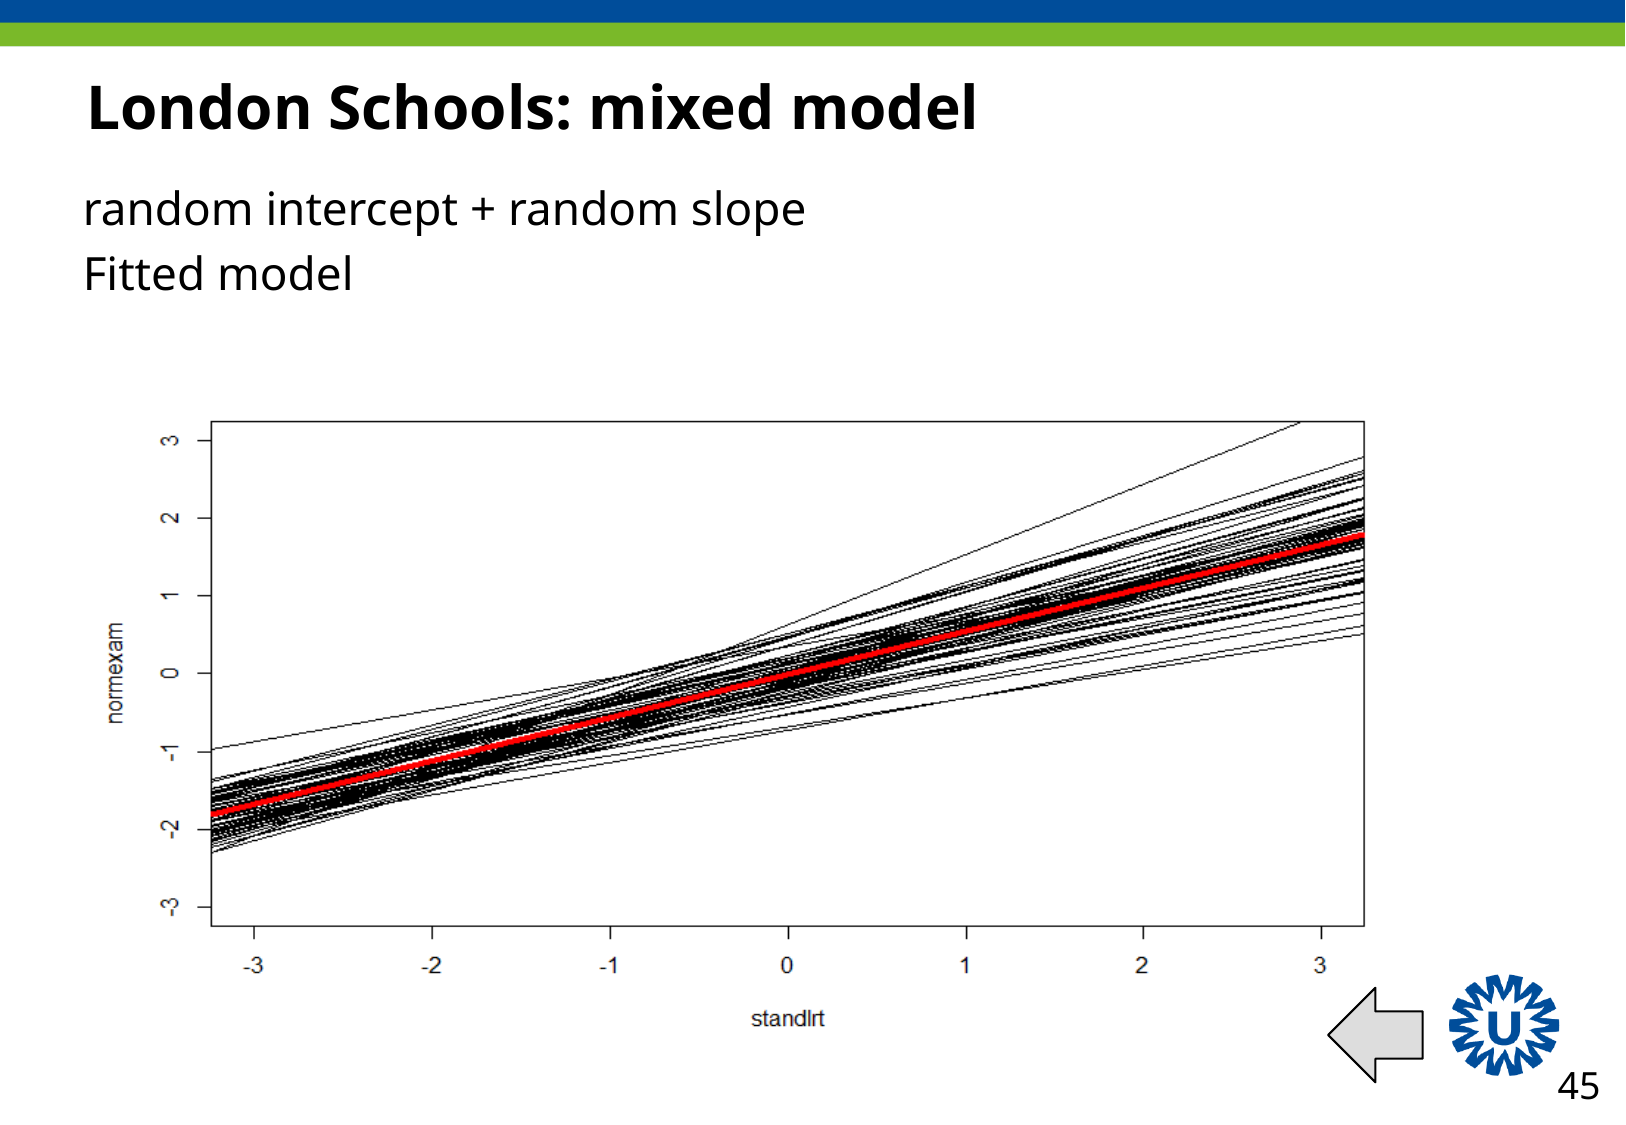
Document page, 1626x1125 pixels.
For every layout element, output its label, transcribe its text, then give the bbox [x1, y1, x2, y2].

picture [0, 0, 1625, 1125]
title London Schools: mixed model [70, 60, 1555, 149]
text_box [1360, 1067, 1376, 1083]
list random intercept + random slope Fitted model [68, 172, 1557, 256]
slide_number 45 [1265, 1057, 1616, 1118]
